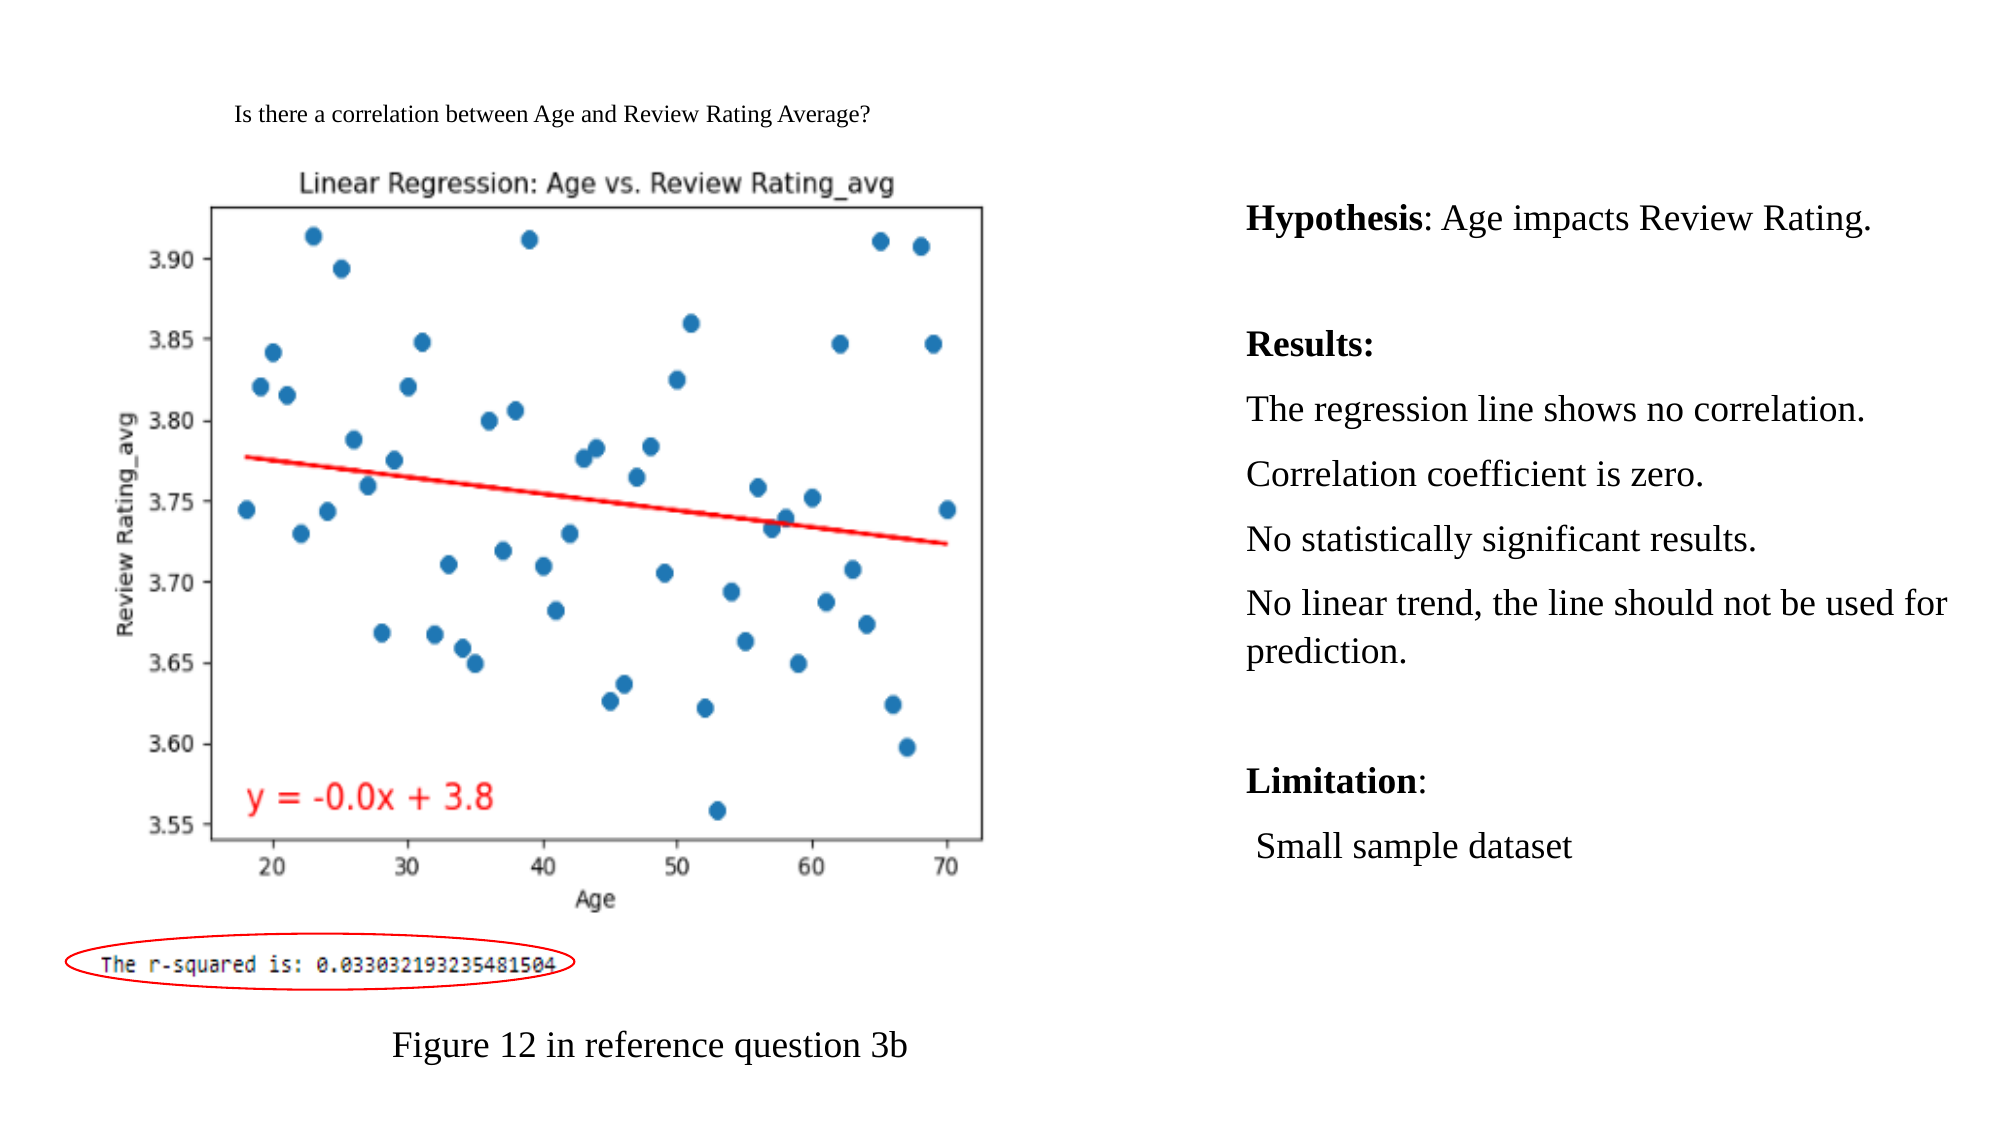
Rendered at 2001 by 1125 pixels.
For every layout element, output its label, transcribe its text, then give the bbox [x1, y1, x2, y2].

text_box Hypothesis: Age impacts Review Rating. Results: The regression line shows no correlation. Correlation coefficient is zero. No statistically significant results. No linear trend, the line should not be used for prediction. Limitation: Small sample dataset [1231, 182, 2000, 874]
text_box Figure 12 in reference question 3b [377, 1012, 924, 1073]
picture [65, 160, 1034, 990]
text_box Is there a correlation between Age and Review Rating Average? [219, 89, 1220, 135]
